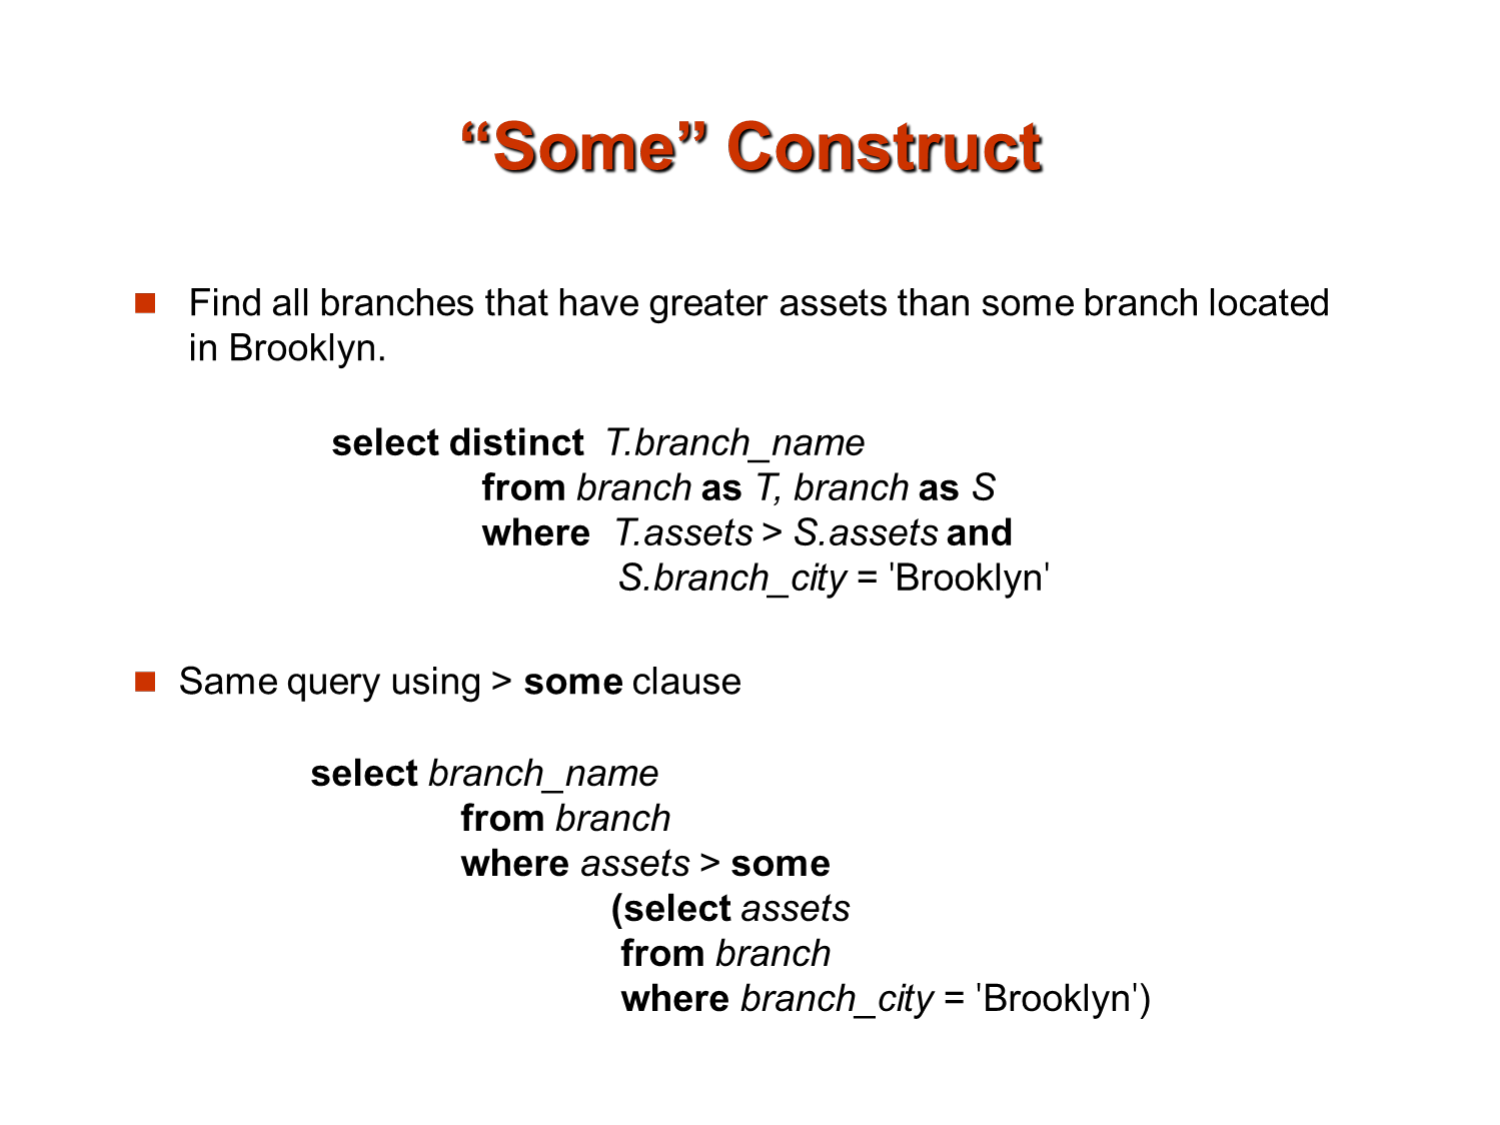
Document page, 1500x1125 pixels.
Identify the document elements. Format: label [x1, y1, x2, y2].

picture [87, 82, 1413, 1043]
